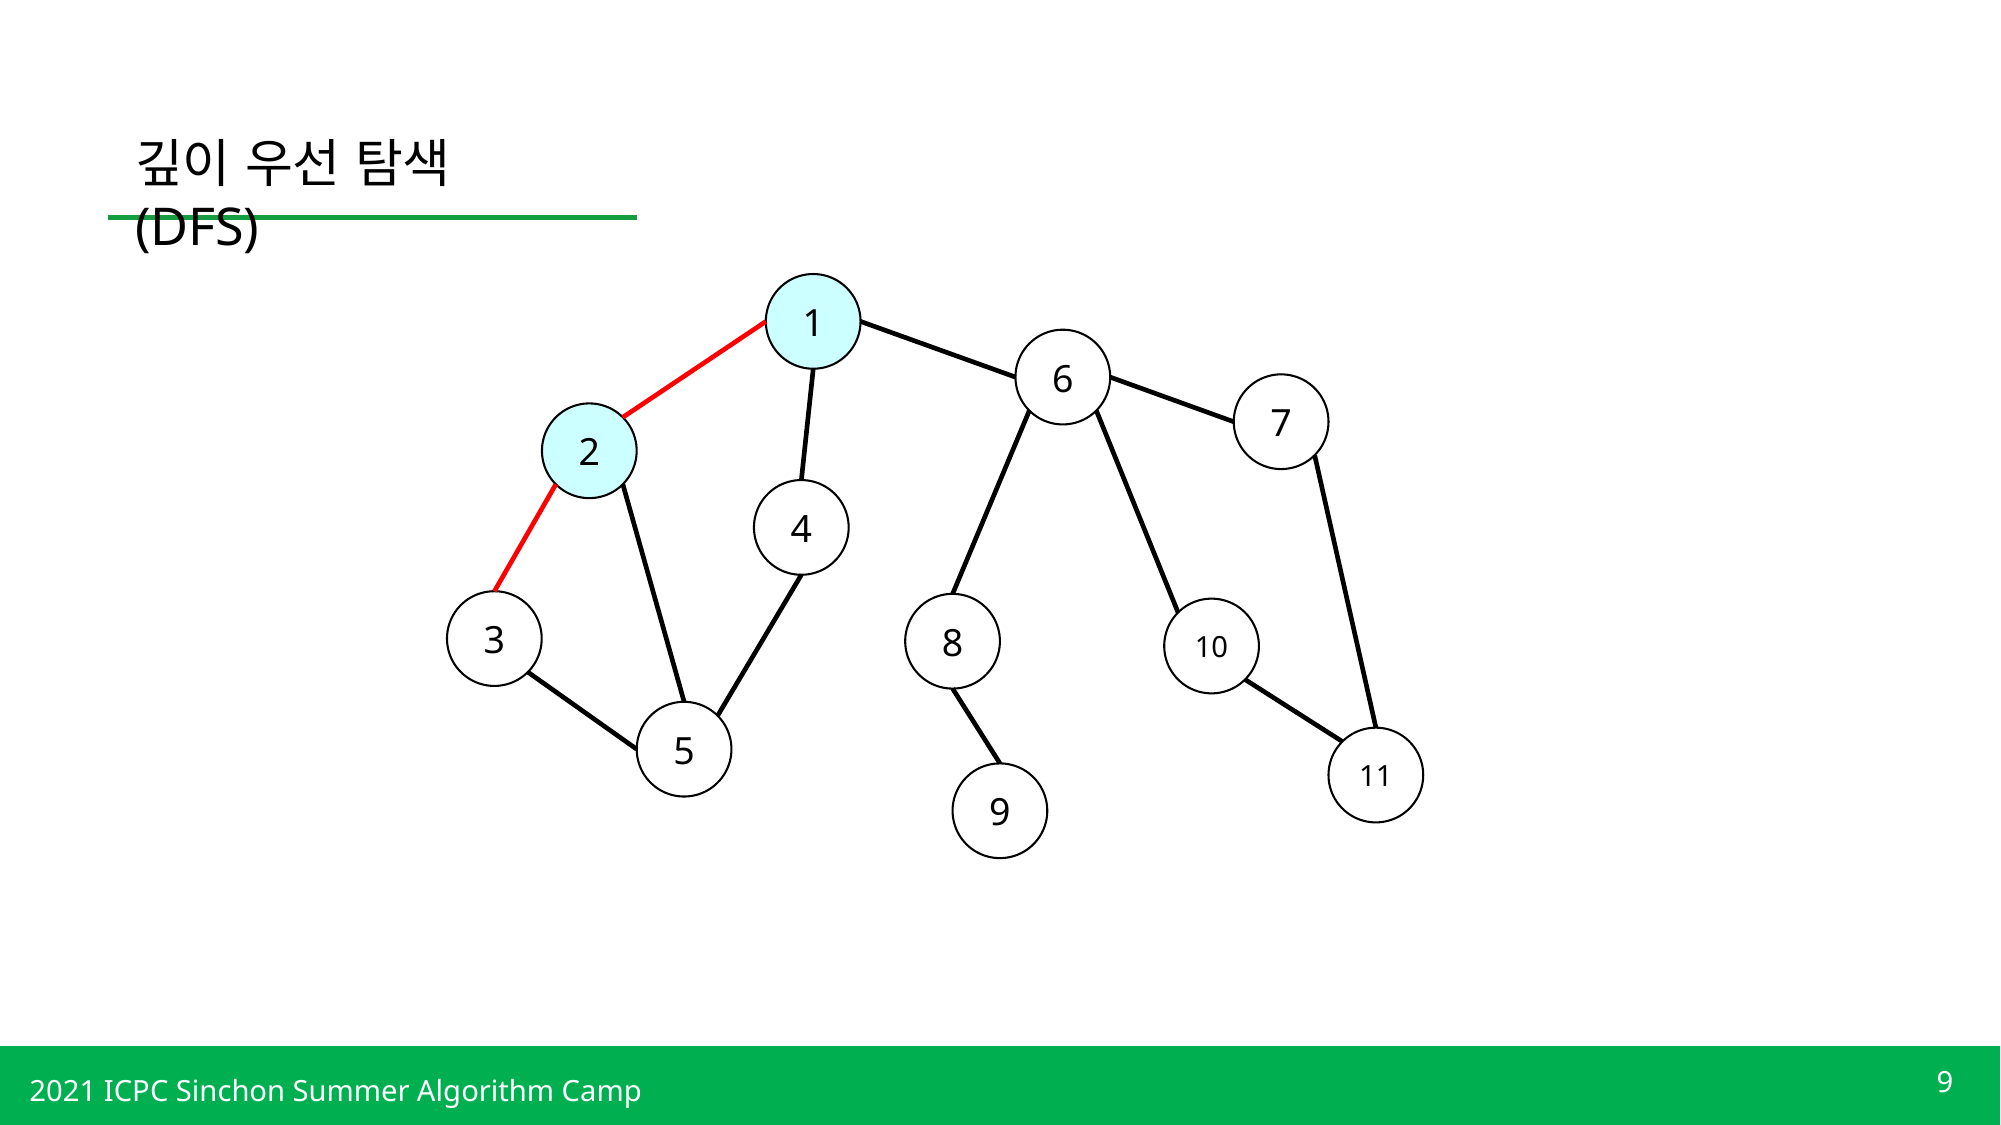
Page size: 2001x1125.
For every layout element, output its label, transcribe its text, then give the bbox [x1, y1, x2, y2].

text_box 3 [445, 590, 543, 687]
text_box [622, 321, 766, 418]
text_box 6 [1014, 328, 1112, 426]
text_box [1110, 377, 1234, 422]
text_box 9 [951, 762, 1049, 860]
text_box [801, 368, 814, 481]
text_box 8 [904, 592, 1001, 690]
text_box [1314, 455, 1376, 728]
text_box [0, 1046, 2000, 1125]
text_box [527, 672, 637, 750]
text_box 깊이 우선 탐색 (DFS) [120, 218, 589, 264]
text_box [1245, 679, 1343, 742]
text_box 2021 ICPC Sinchon Summer Algorithm Camp [14, 1064, 880, 1115]
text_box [622, 484, 685, 702]
text_box 깊이 우선 탐색 (DFS) [120, 123, 589, 217]
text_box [952, 688, 1000, 764]
text_box 4 [752, 479, 850, 576]
text_box 1 [764, 272, 862, 370]
text_box 10 [1163, 597, 1260, 695]
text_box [860, 321, 1016, 378]
slide_number 9 [1817, 1053, 1969, 1114]
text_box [1096, 410, 1179, 613]
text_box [717, 574, 802, 716]
text_box 2 [540, 402, 638, 500]
text_box 7 [1232, 373, 1330, 471]
text_box 11 [1327, 726, 1425, 824]
text_box 5 [635, 700, 733, 798]
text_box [494, 484, 556, 592]
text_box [952, 410, 1030, 594]
